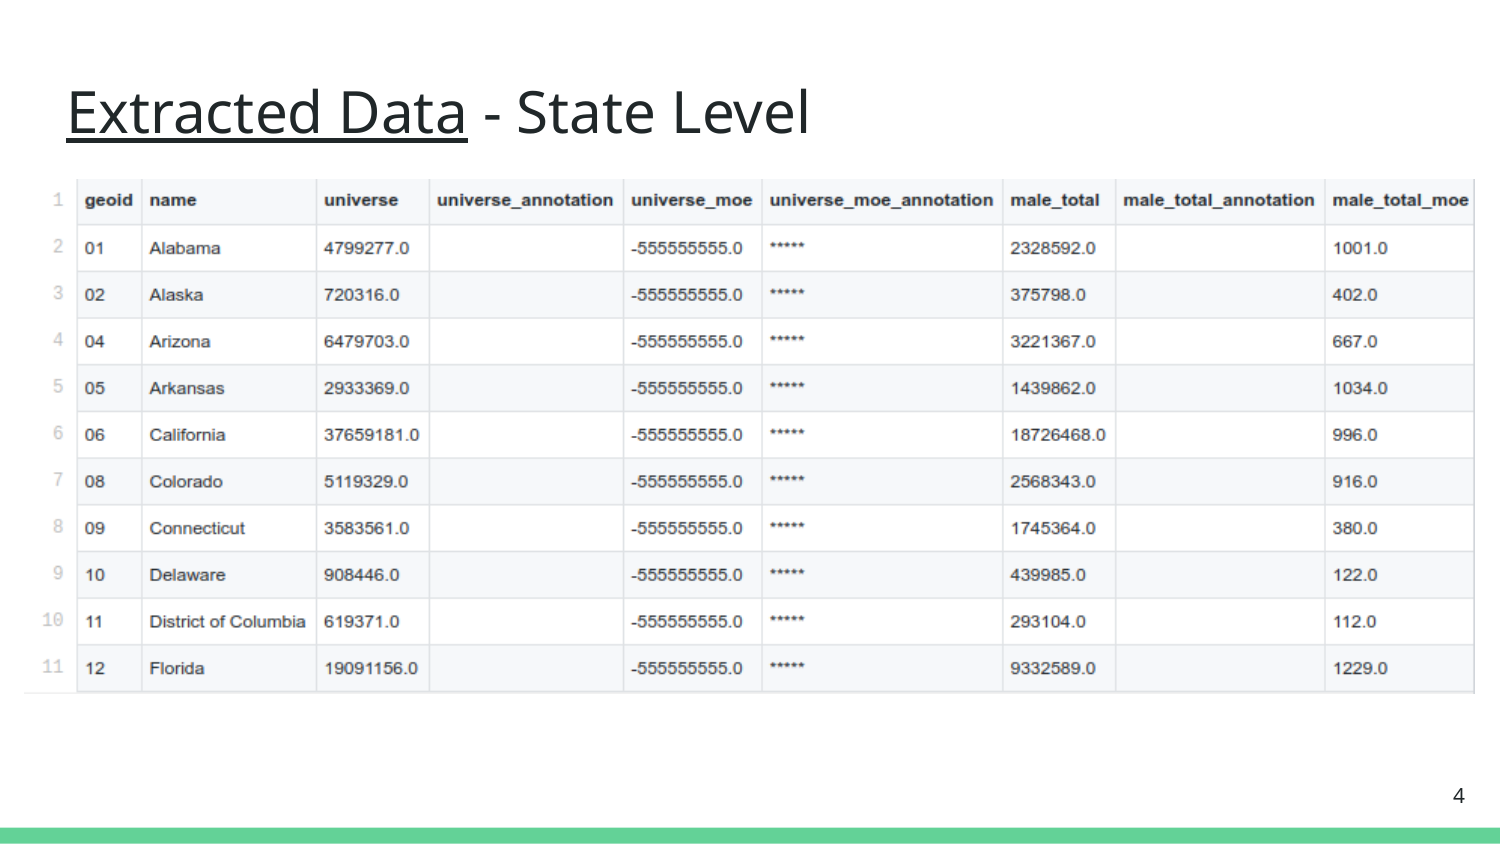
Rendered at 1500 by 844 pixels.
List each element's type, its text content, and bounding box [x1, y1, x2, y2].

slide_number ‹#› [1389, 764, 1480, 830]
picture [24, 179, 1476, 695]
title Extracted Data - State Level [51, 60, 1449, 155]
